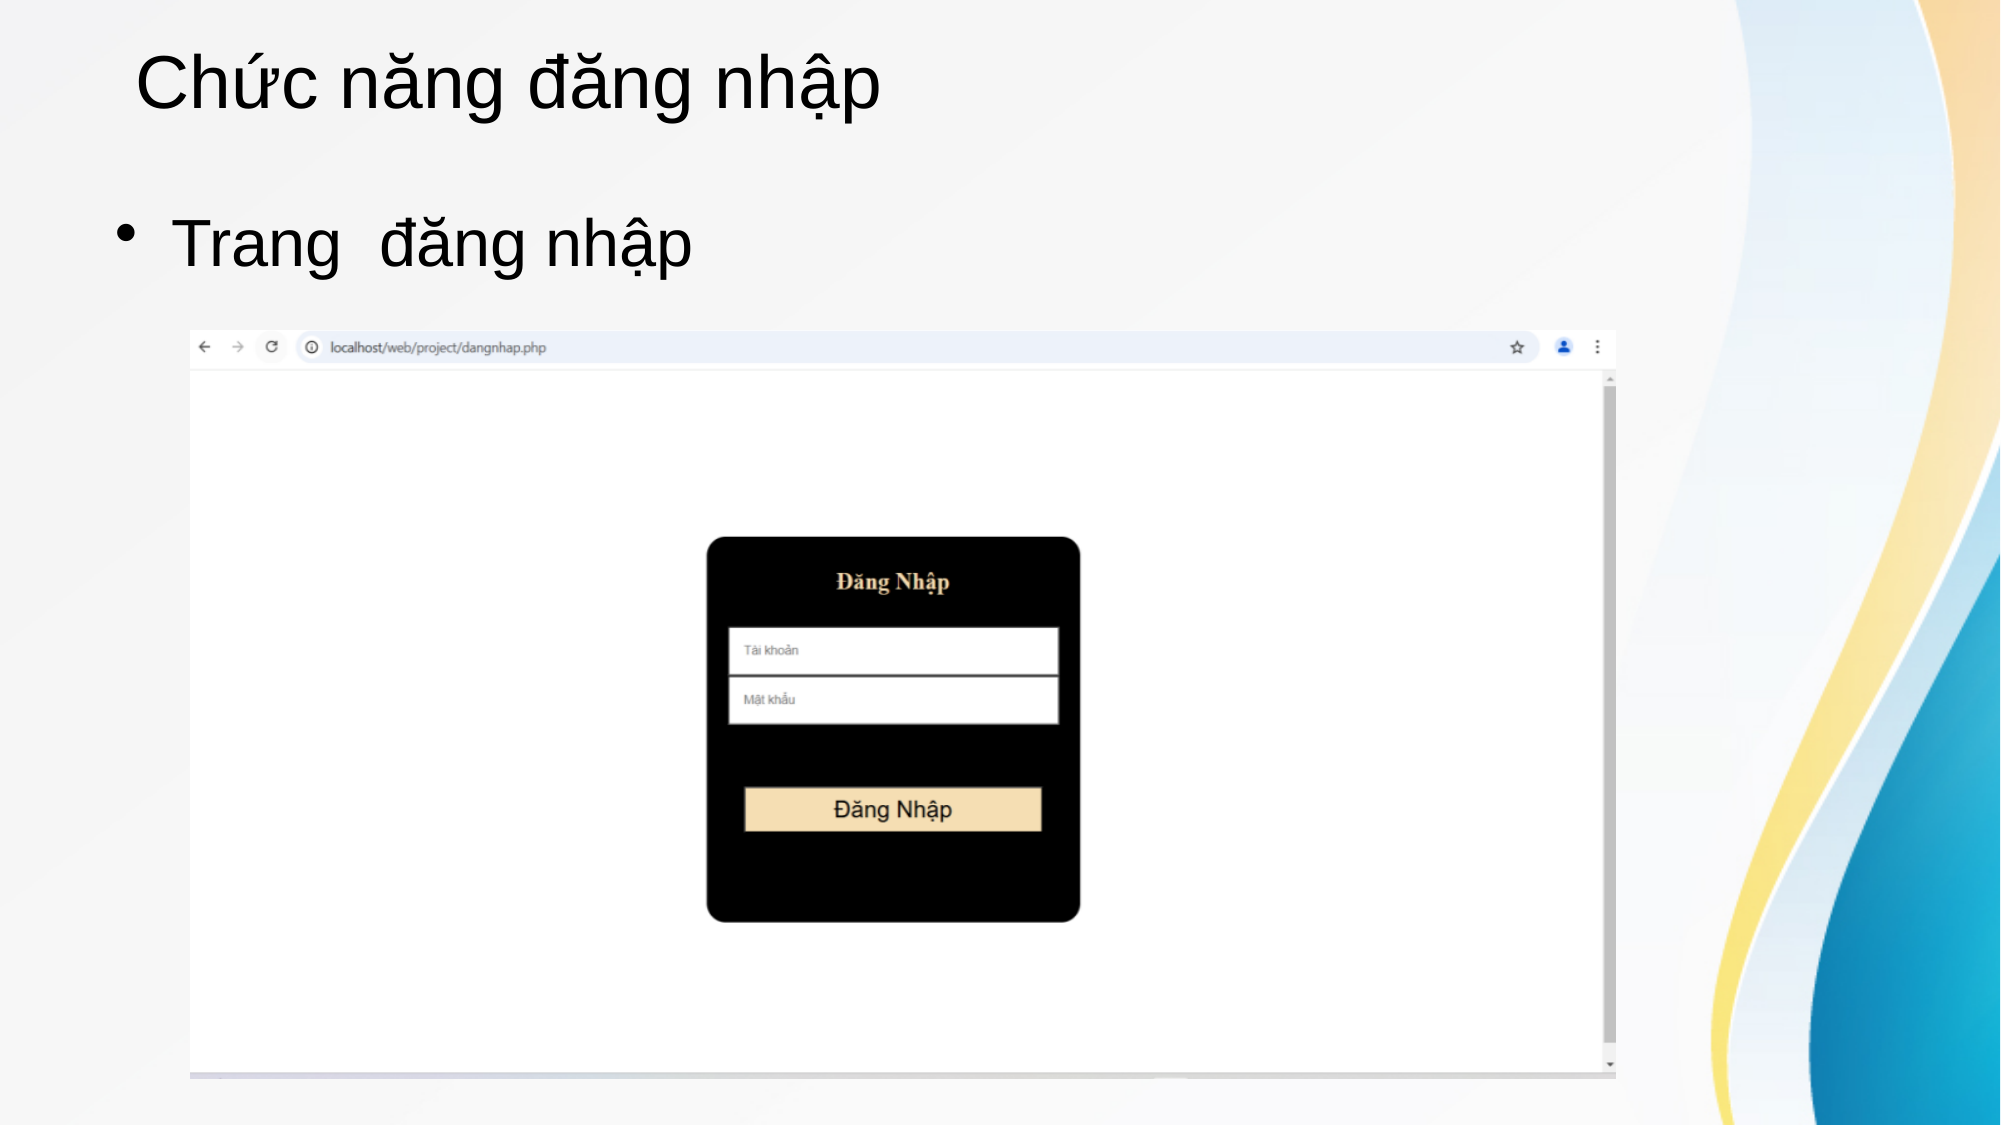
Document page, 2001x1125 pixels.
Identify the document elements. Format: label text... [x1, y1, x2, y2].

list Trang đăng nhập [99, 192, 1901, 1006]
title Chức năng đăng nhập [99, 30, 1901, 127]
picture [0, 0, 2001, 1125]
